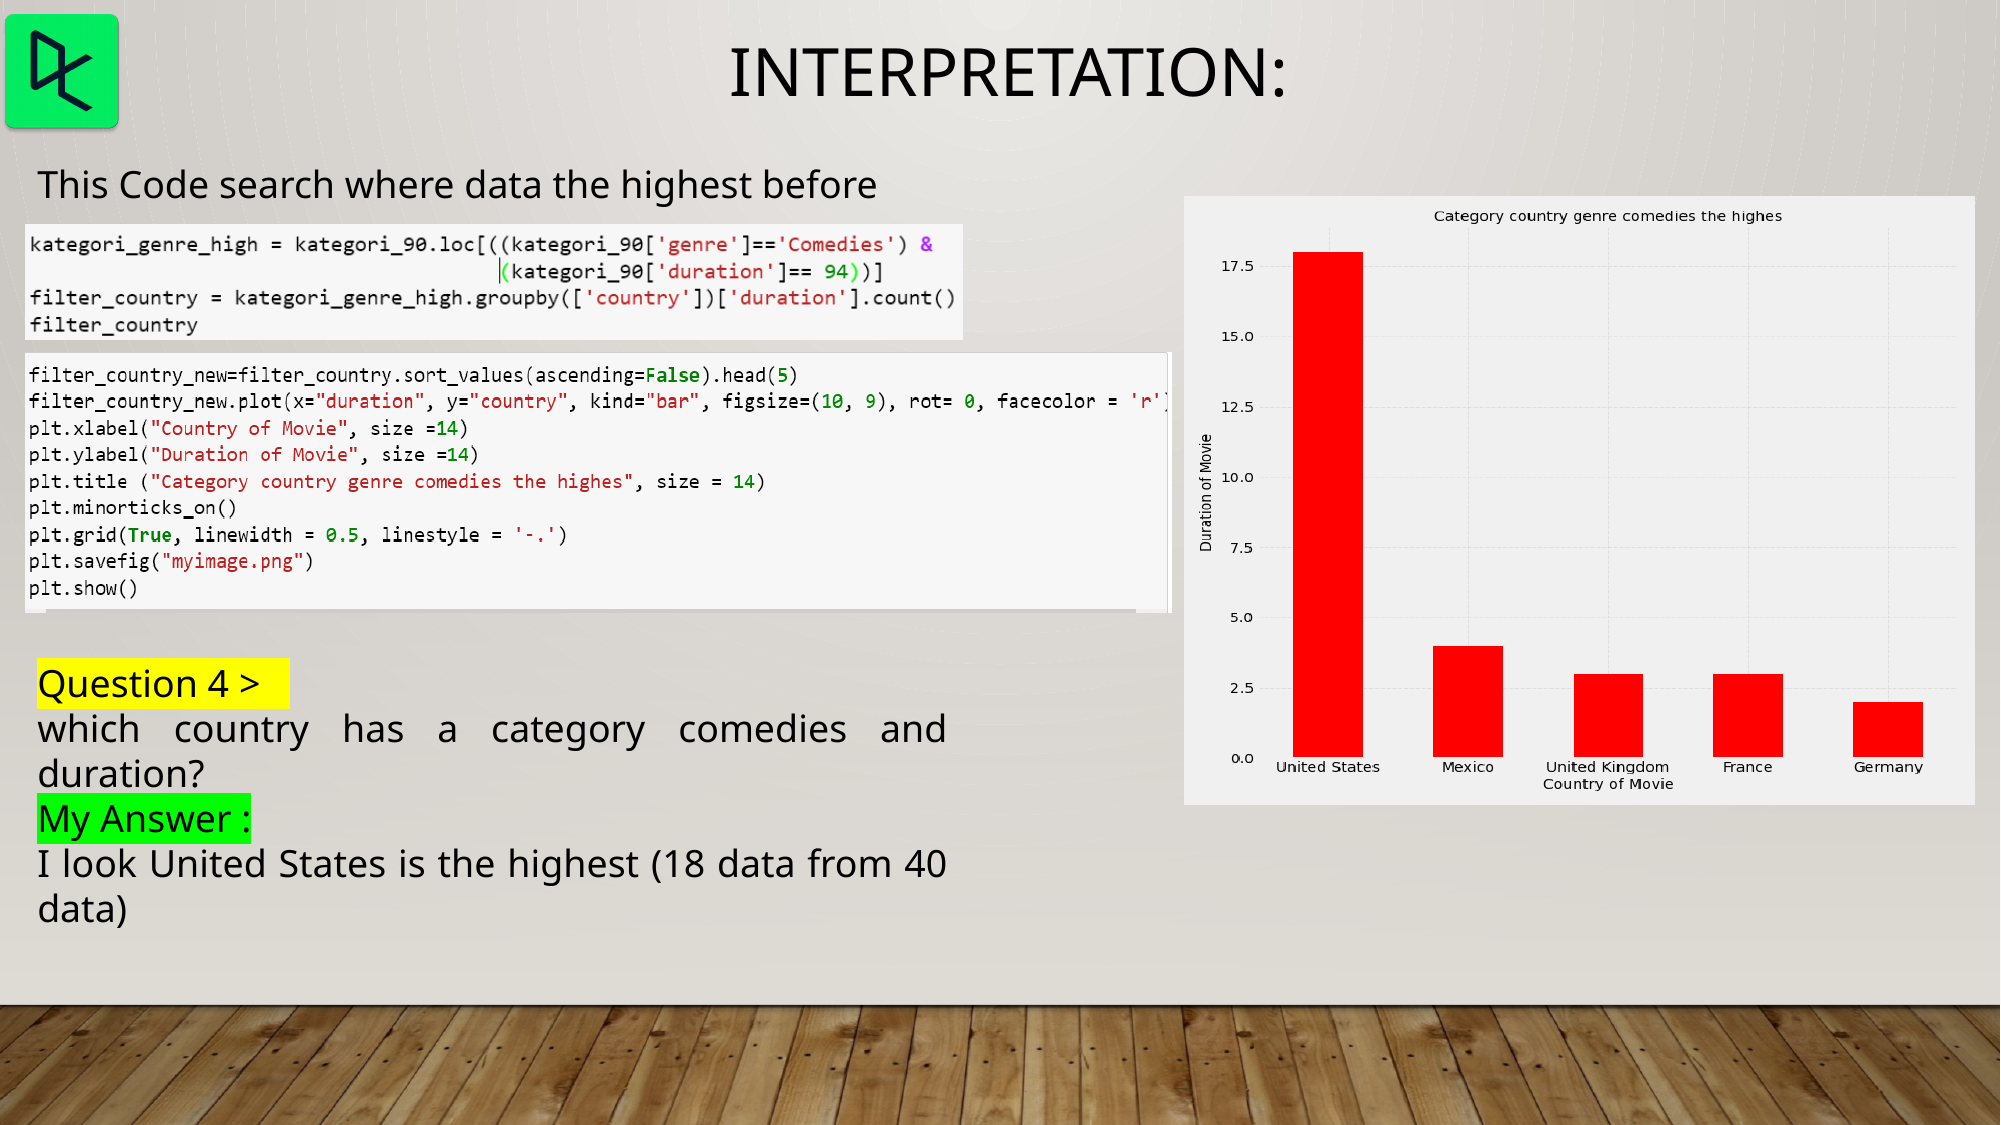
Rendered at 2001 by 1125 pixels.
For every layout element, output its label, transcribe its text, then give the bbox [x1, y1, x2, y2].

text_box Question 4 > which country has a category comedies and duration? My Answer : I look United States is the highest (18 data from 40 data) [22, 652, 963, 938]
picture [25, 223, 964, 341]
picture [25, 351, 1172, 613]
text_box This Code search where data the highest before [22, 153, 963, 214]
picture [0, 0, 134, 144]
picture [0, 1005, 2000, 1125]
text_box Interpretation: [170, 31, 1848, 127]
picture [1184, 196, 1975, 805]
